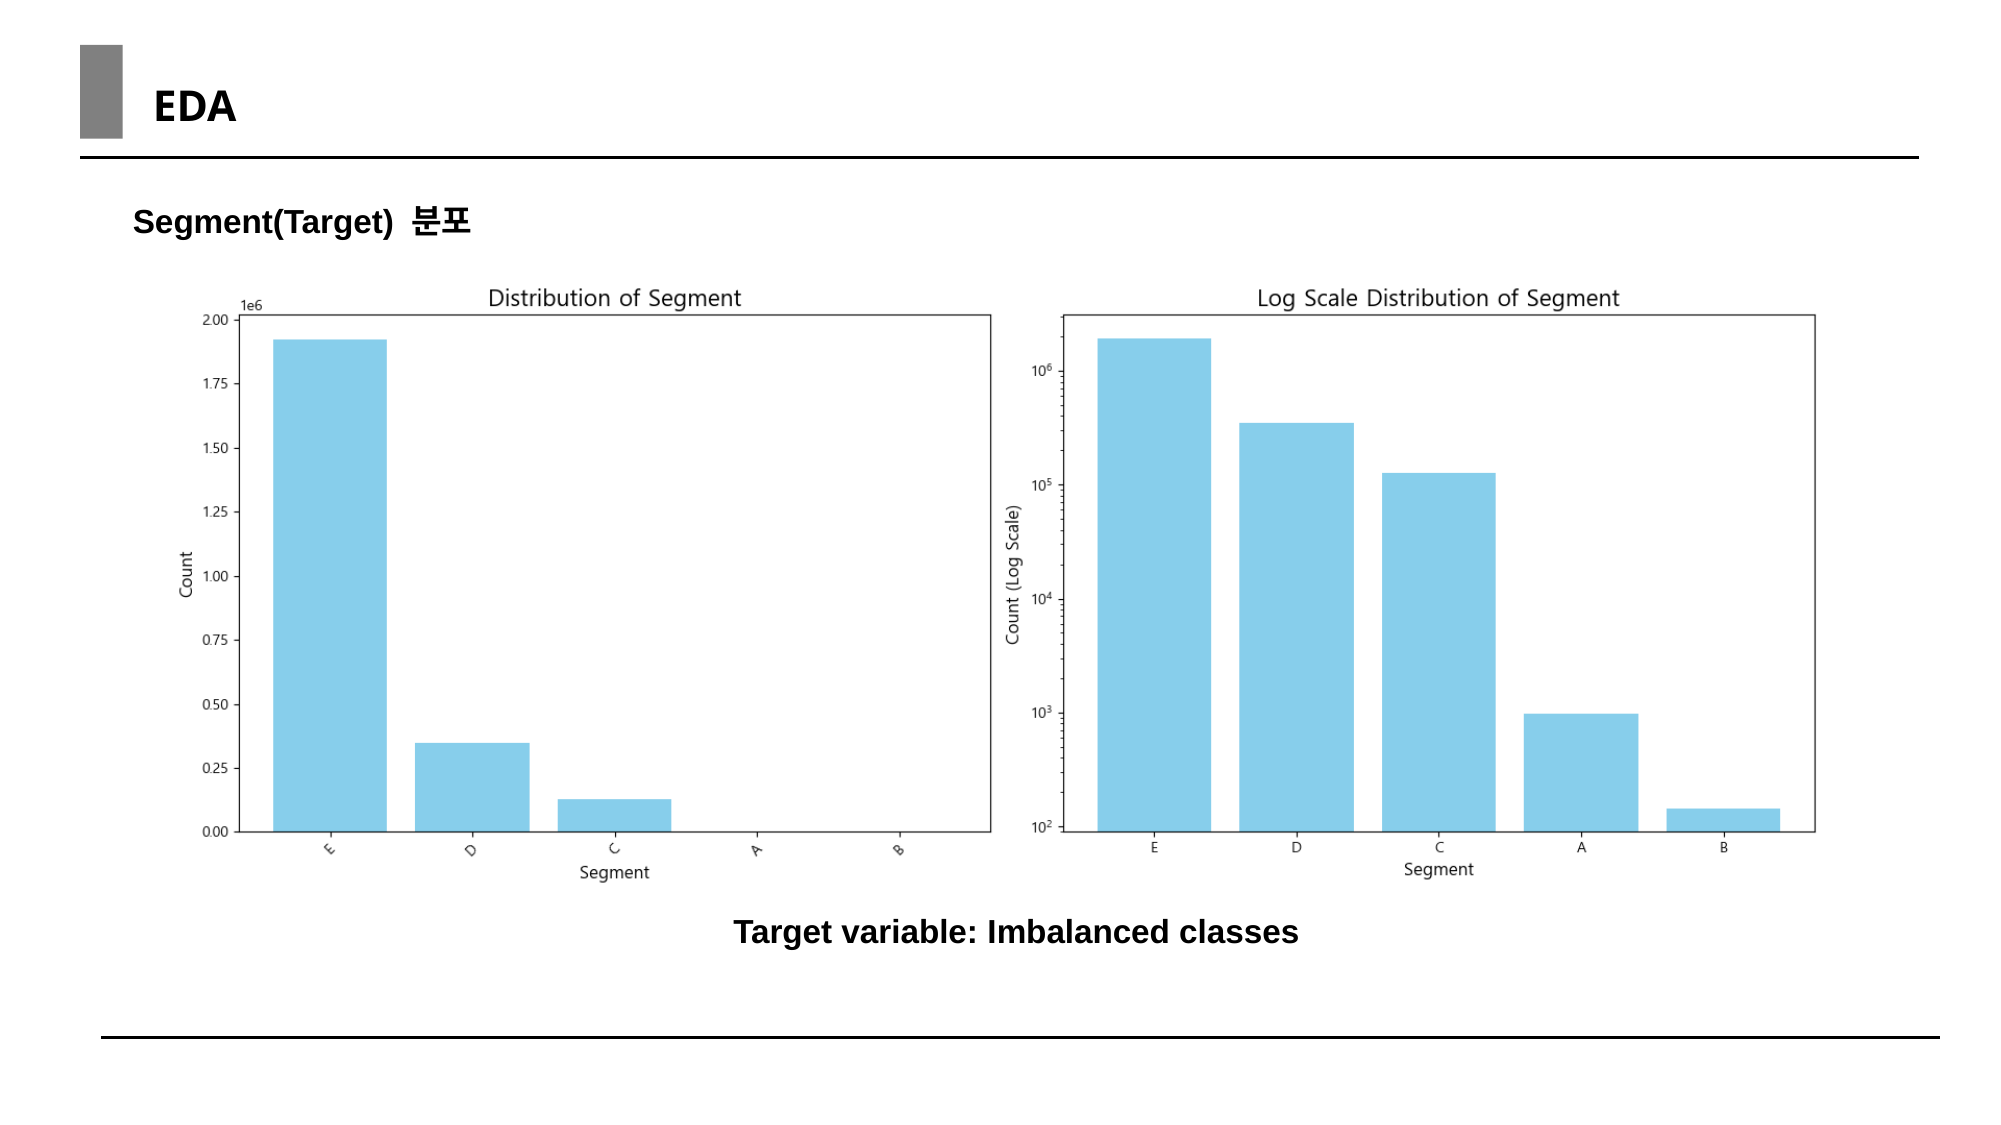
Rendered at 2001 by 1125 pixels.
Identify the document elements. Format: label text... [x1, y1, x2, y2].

text_box Segment(Target) 분포 [122, 181, 589, 265]
text_box Target variable: Imbalanced classes [723, 893, 1319, 975]
picture [168, 278, 1825, 893]
text_box [79, 44, 124, 140]
text_box EDA [122, 68, 267, 147]
